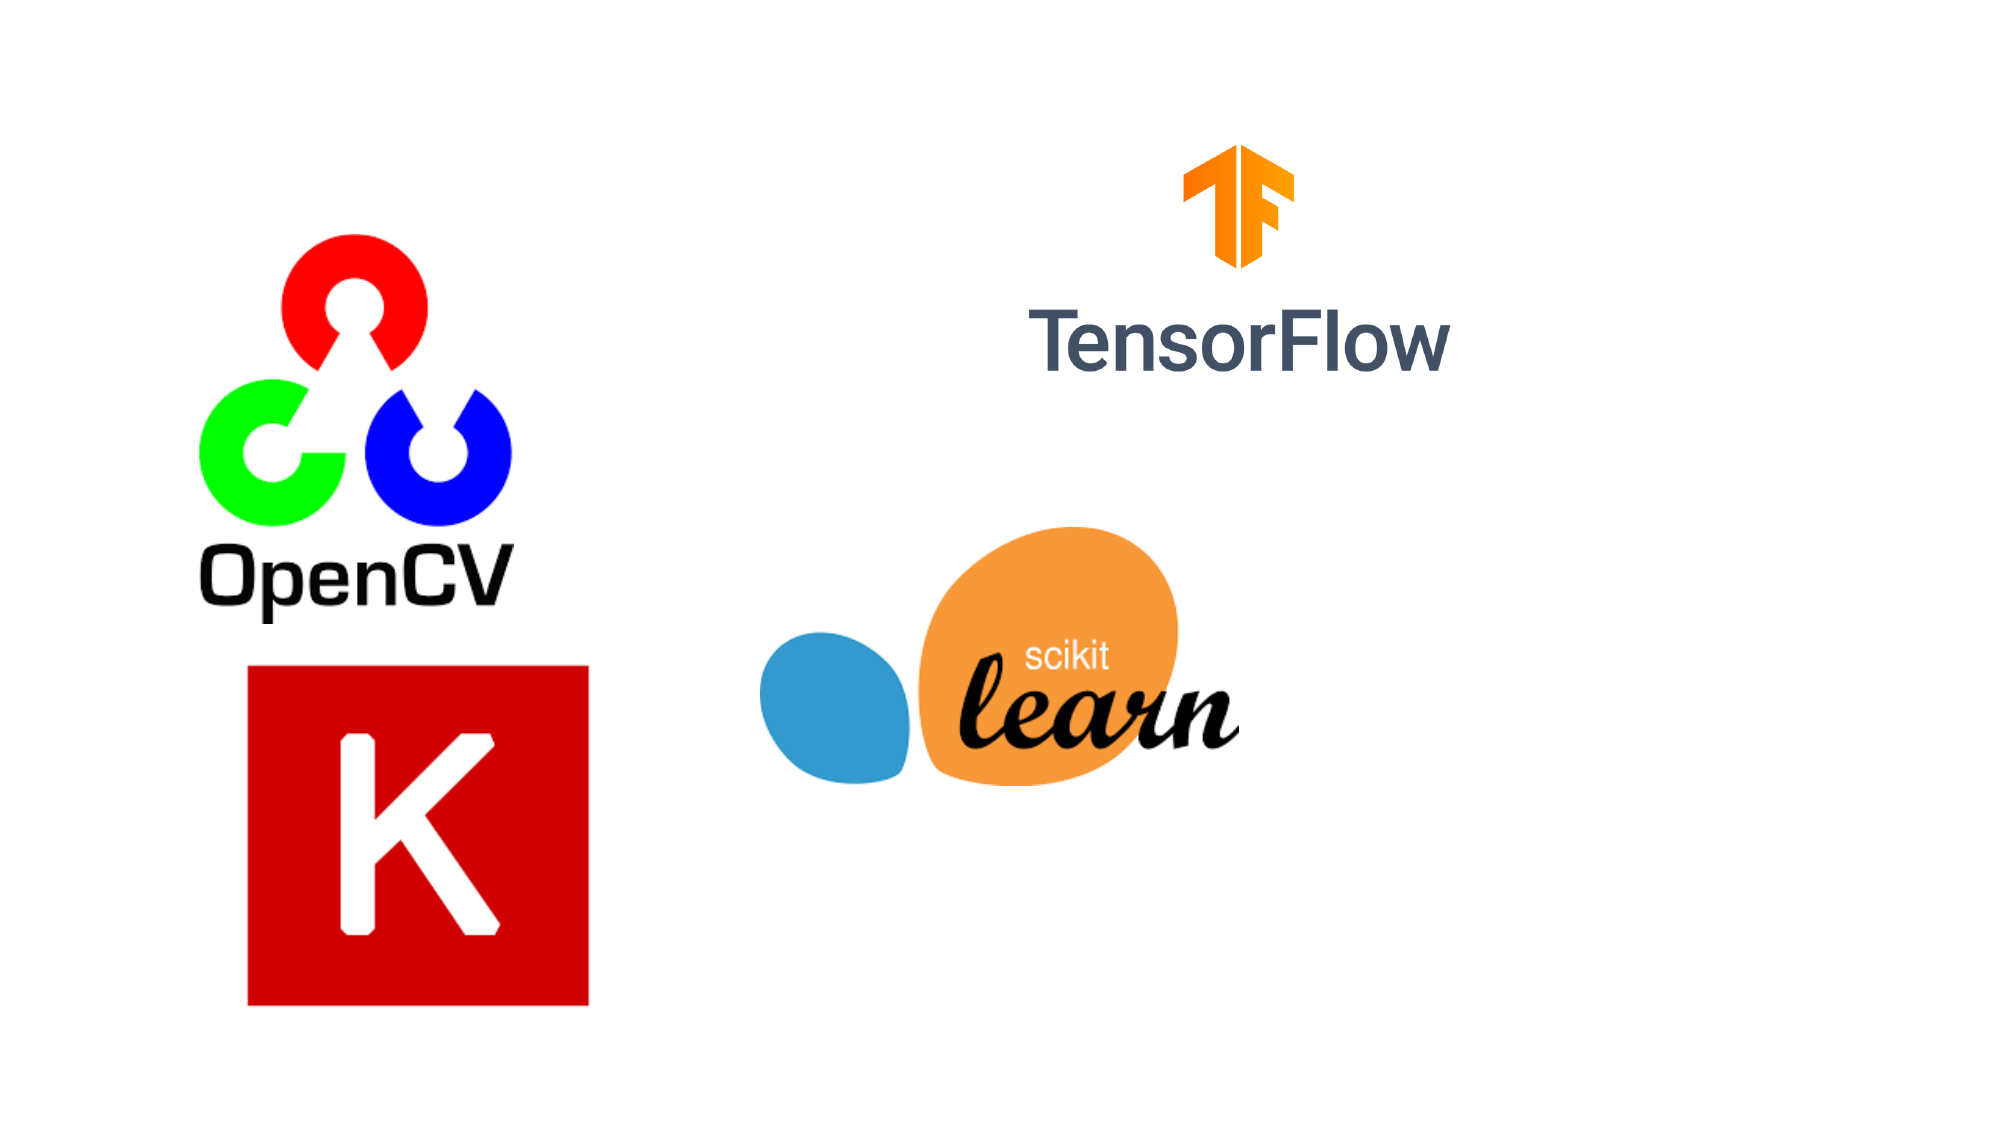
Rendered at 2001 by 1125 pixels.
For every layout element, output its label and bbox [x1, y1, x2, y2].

picture [877, 54, 1601, 461]
picture [198, 234, 514, 624]
list [760, 527, 1239, 786]
picture [242, 660, 595, 1012]
